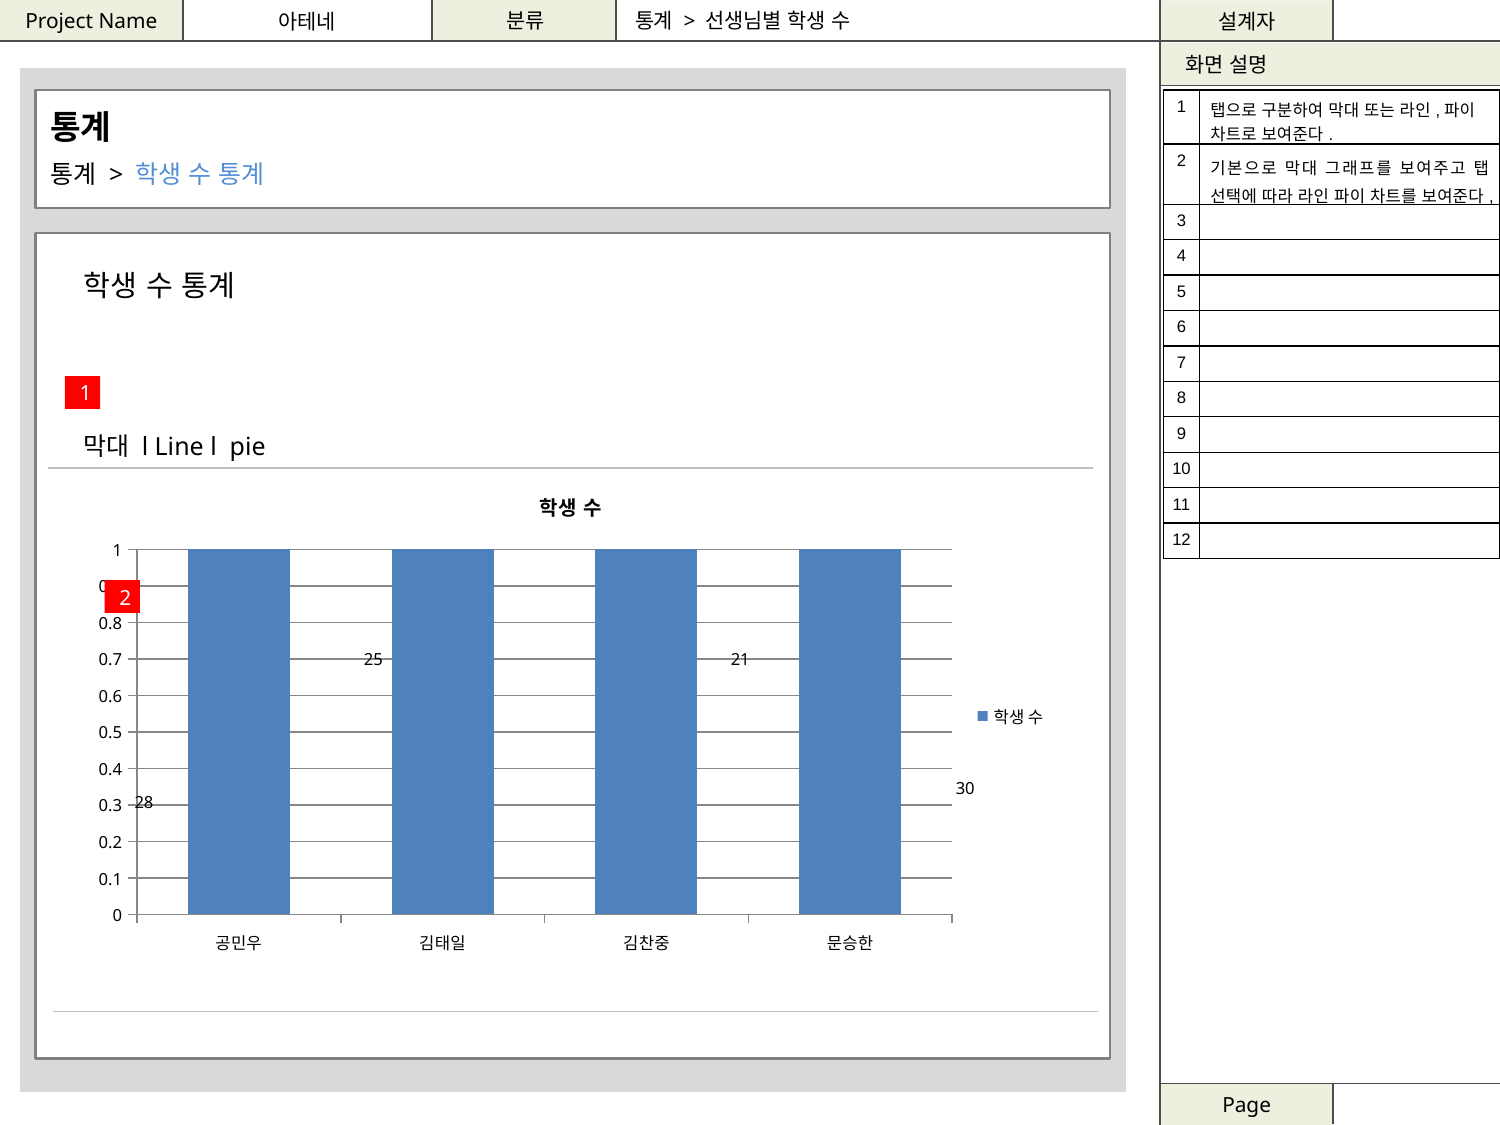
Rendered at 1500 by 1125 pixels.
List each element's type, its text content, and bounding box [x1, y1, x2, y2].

table_cell [1200, 276, 1499, 310]
table_cell [1200, 382, 1499, 416]
table_cell 12 [1164, 524, 1199, 558]
text_box [16, 64, 1130, 1096]
table_cell [1200, 311, 1499, 345]
text_box 학생 수 통계 [69, 259, 251, 310]
chart [78, 467, 1063, 965]
text_box 통계 통계 > 학생 수 통계 [33, 88, 1112, 210]
text_box 1 [63, 374, 102, 411]
table_cell [1200, 205, 1499, 239]
table_cell 4 [1164, 240, 1199, 274]
table_cell 7 [1164, 347, 1199, 381]
table_cell [1200, 524, 1499, 558]
table_header 1 [1164, 91, 1199, 143]
table_cell 11 [1164, 488, 1199, 522]
table_cell 2 [1164, 145, 1199, 204]
table_cell [1200, 417, 1499, 452]
table_cell 기본으로 막대 그래프를 보여주고 탭 선택에 따라 라인 파이 차트를 보여준다, [1200, 145, 1499, 204]
text_box [33, 231, 1112, 1061]
text_box 통계 > 선생님별 학생 수 [620, 0, 1070, 40]
table_cell 3 [1164, 205, 1199, 239]
text_box 막대 l Line l pie [68, 422, 281, 467]
table_cell [1200, 240, 1499, 274]
table_cell 6 [1164, 311, 1199, 345]
table_cell [1200, 453, 1499, 487]
table_header 탭으로 구분하여 막대 또는 라인,파이 차트로 보여준다. [1200, 91, 1499, 143]
table_cell 5 [1164, 276, 1199, 310]
table_cell [1200, 347, 1499, 381]
table_cell 10 [1164, 453, 1199, 487]
table_cell 8 [1164, 382, 1199, 416]
table_cell [1200, 488, 1499, 522]
table_cell 9 [1164, 417, 1199, 452]
